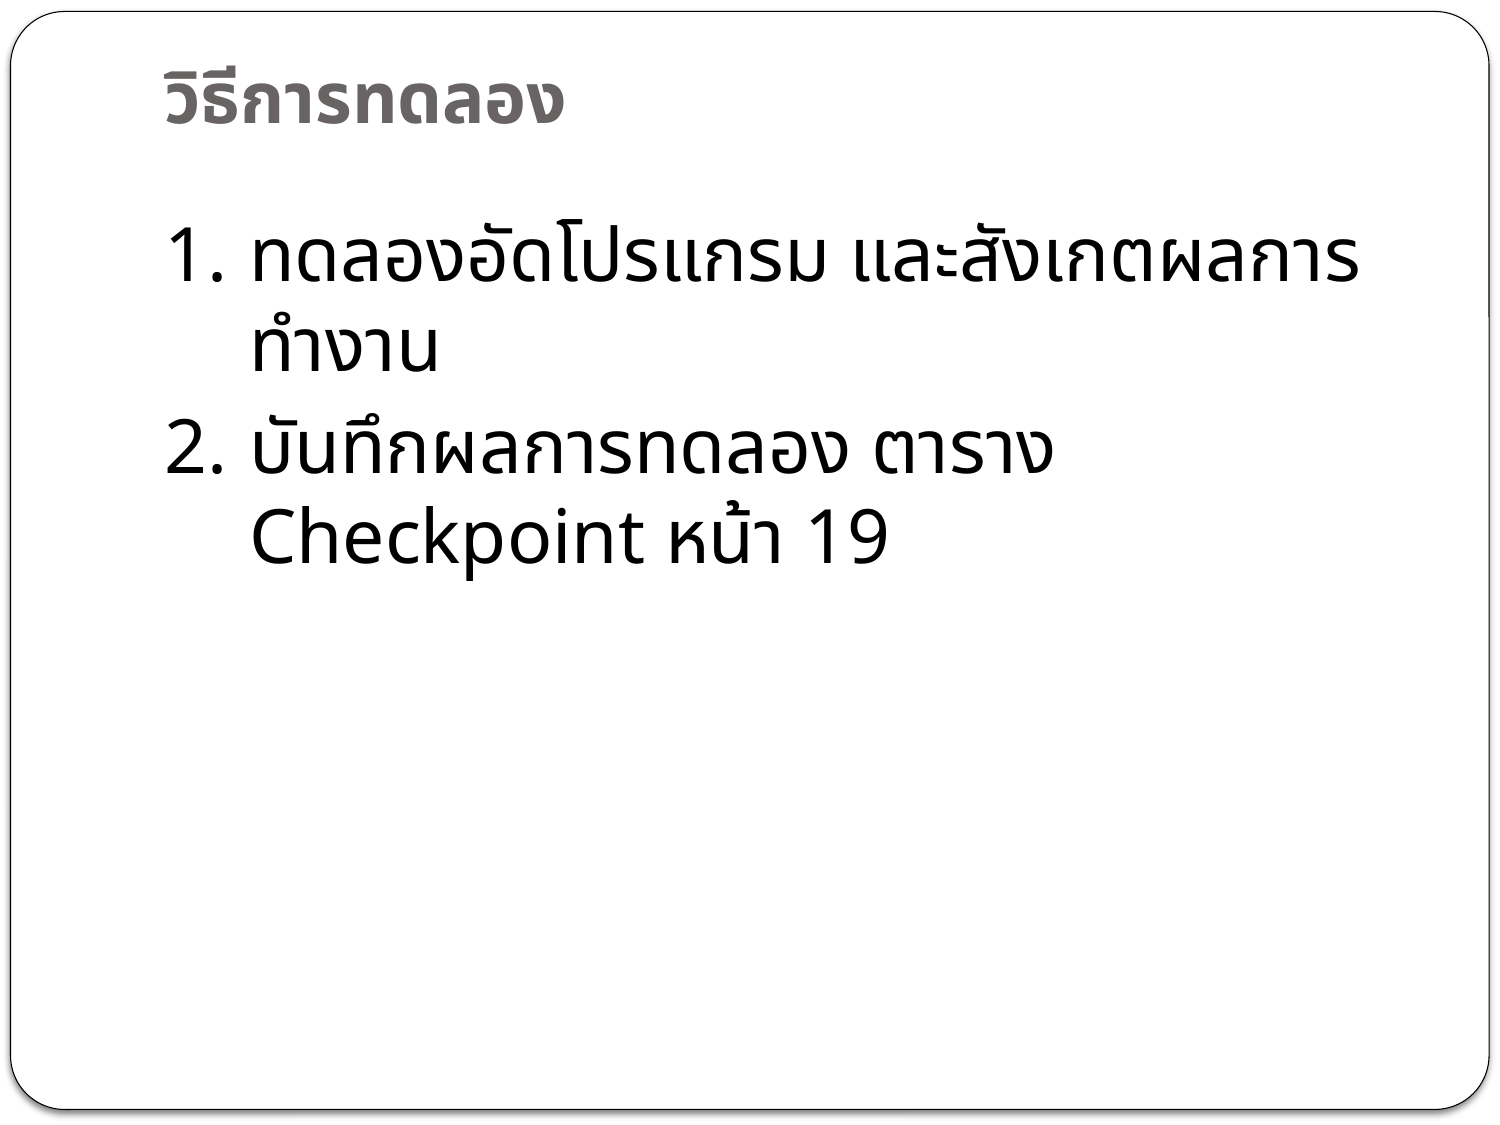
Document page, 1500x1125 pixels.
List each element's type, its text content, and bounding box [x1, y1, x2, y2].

list ทดลองอัดโปรแกรม และสังเกตผลการทำงาน บันทึกผลการทดลอง ตาราง Checkpoint หน้า 19 [150, 199, 1425, 1102]
title วิธีการทดลอง [150, 45, 1425, 153]
